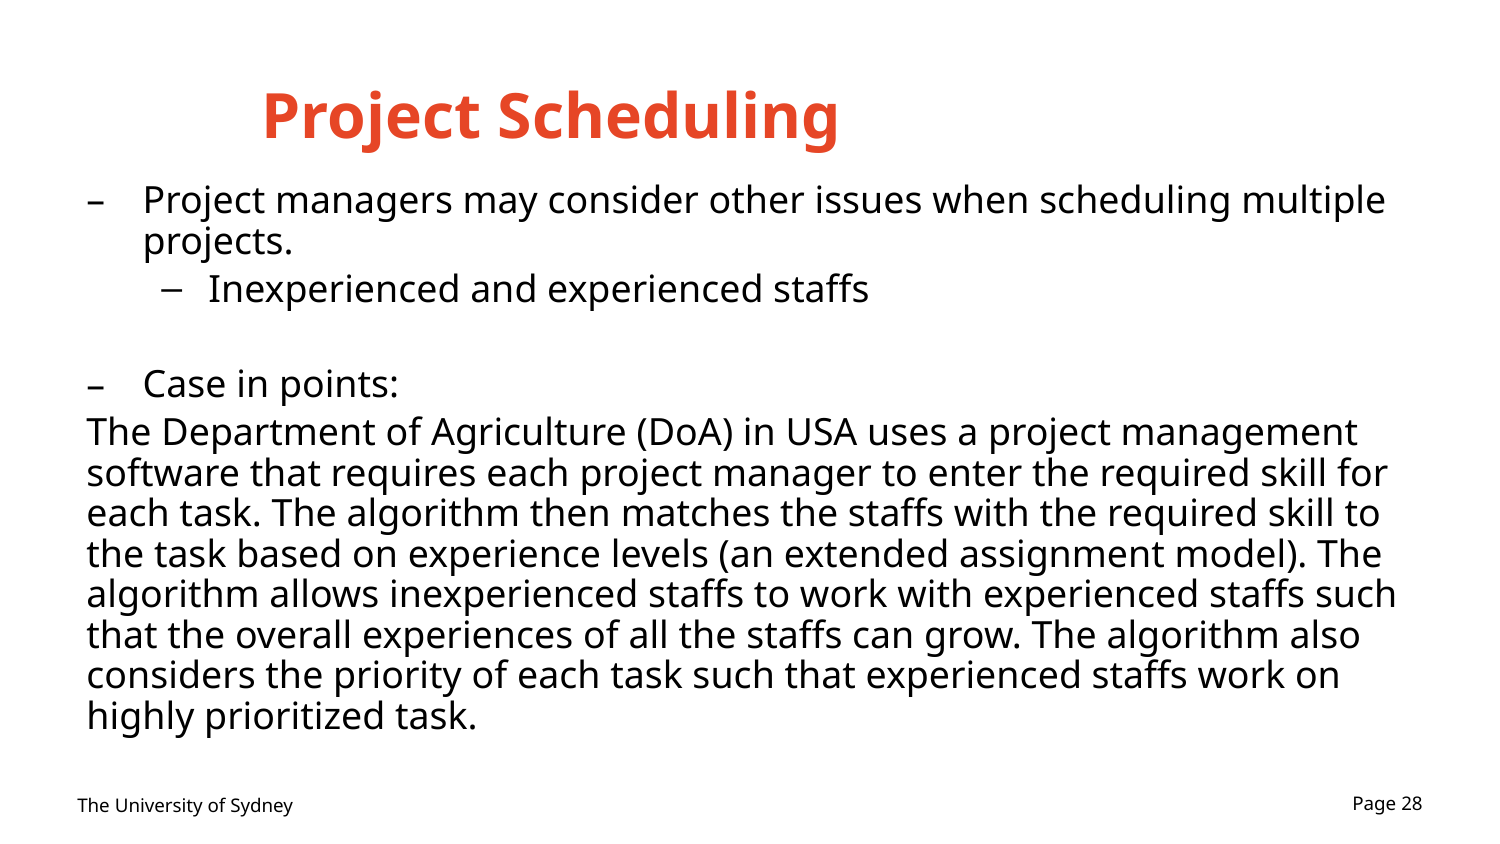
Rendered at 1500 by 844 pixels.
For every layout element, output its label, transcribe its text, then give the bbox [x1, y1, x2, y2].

title Project Scheduling [246, 29, 1255, 173]
list Project managers may consider other issues when scheduling multiple projects. Inexperienced and experienced staffs Case in points: The Department of Agriculture (DoA) in USA uses a project management software that requires each project manager to enter the required skill for each task. The algorithm then matches the staffs with the required skill to the task based on experience levels (an extended assignment model). The algorithm allows inexperienced staffs to work with experienced staffs such that the overall experiences of all the staffs can grow. The algorithm also considers the priority of each task such that experienced staffs work on highly prioritized task. [71, 173, 1416, 702]
